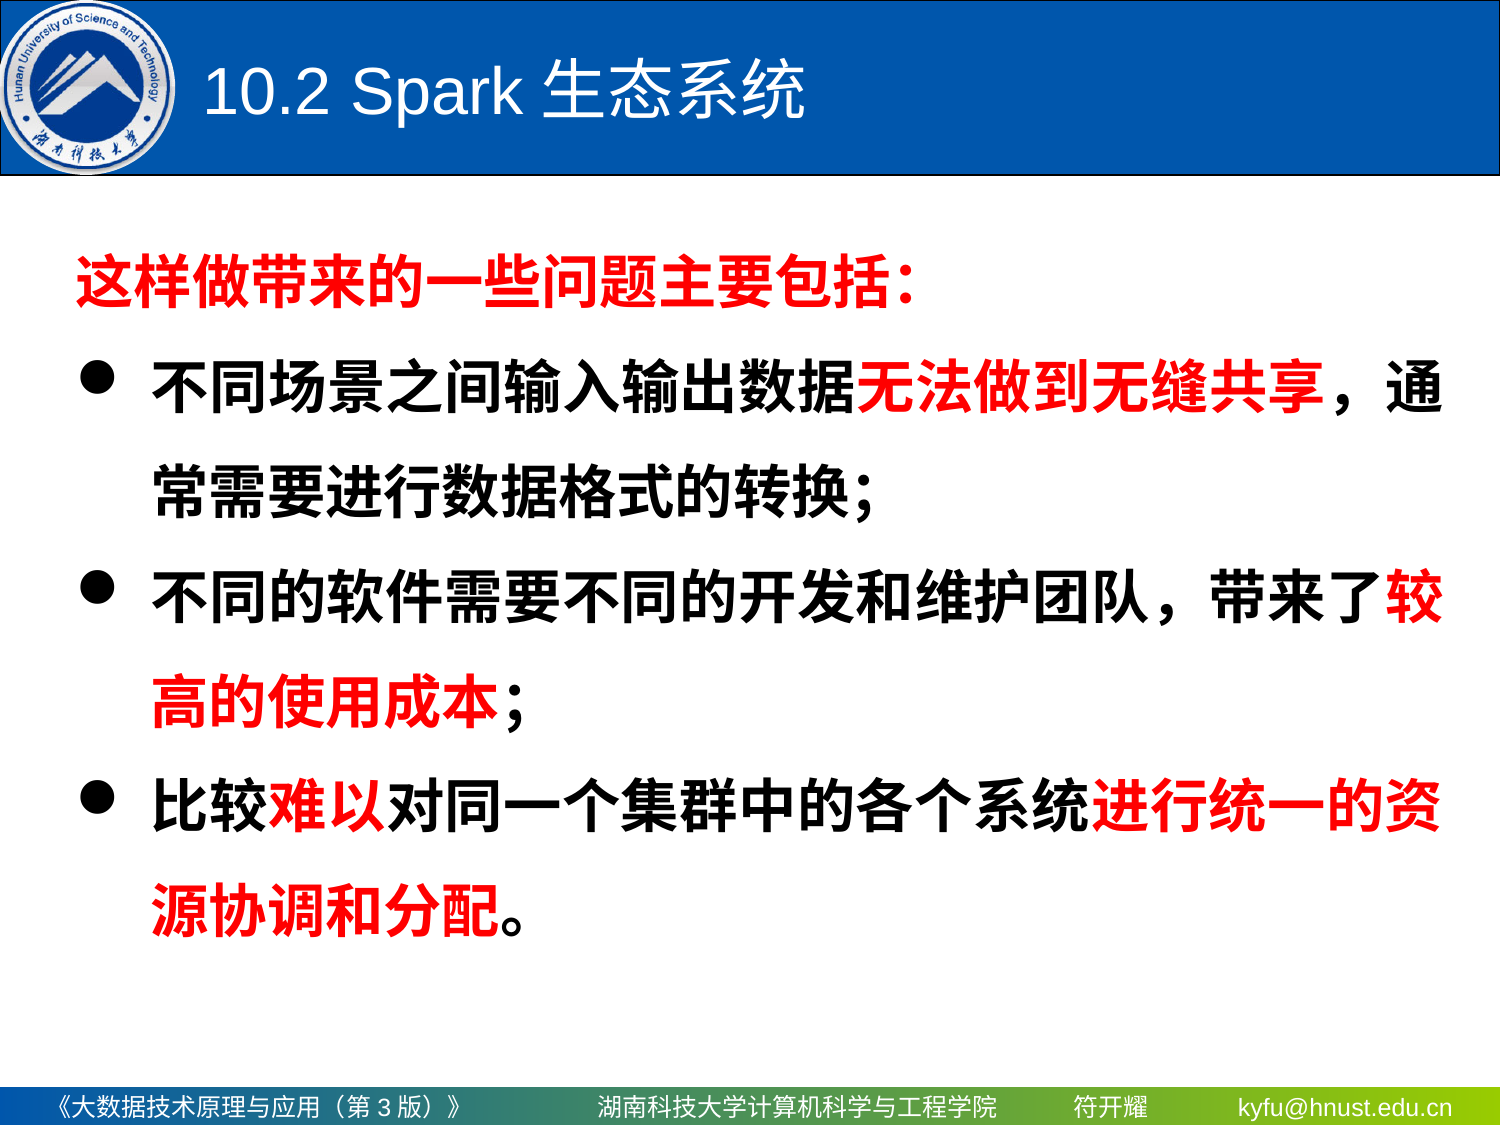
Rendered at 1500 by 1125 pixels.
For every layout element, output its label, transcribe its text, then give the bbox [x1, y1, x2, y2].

picture [0, 0, 176, 175]
text_box 这样做带来的一些问题主要包括： 不同场景之间输入输出数据无法做到无缝共享，通常需要进行数据格式的转换； 不同的软件需要不同的开发和维护团队，带来了较高的使用成本； 比较难以对同一个集群中的各个系统进行统一的资源协调和分配。 [60, 202, 1459, 952]
title 10.2 Spark生态系统 [187, 12, 1500, 163]
